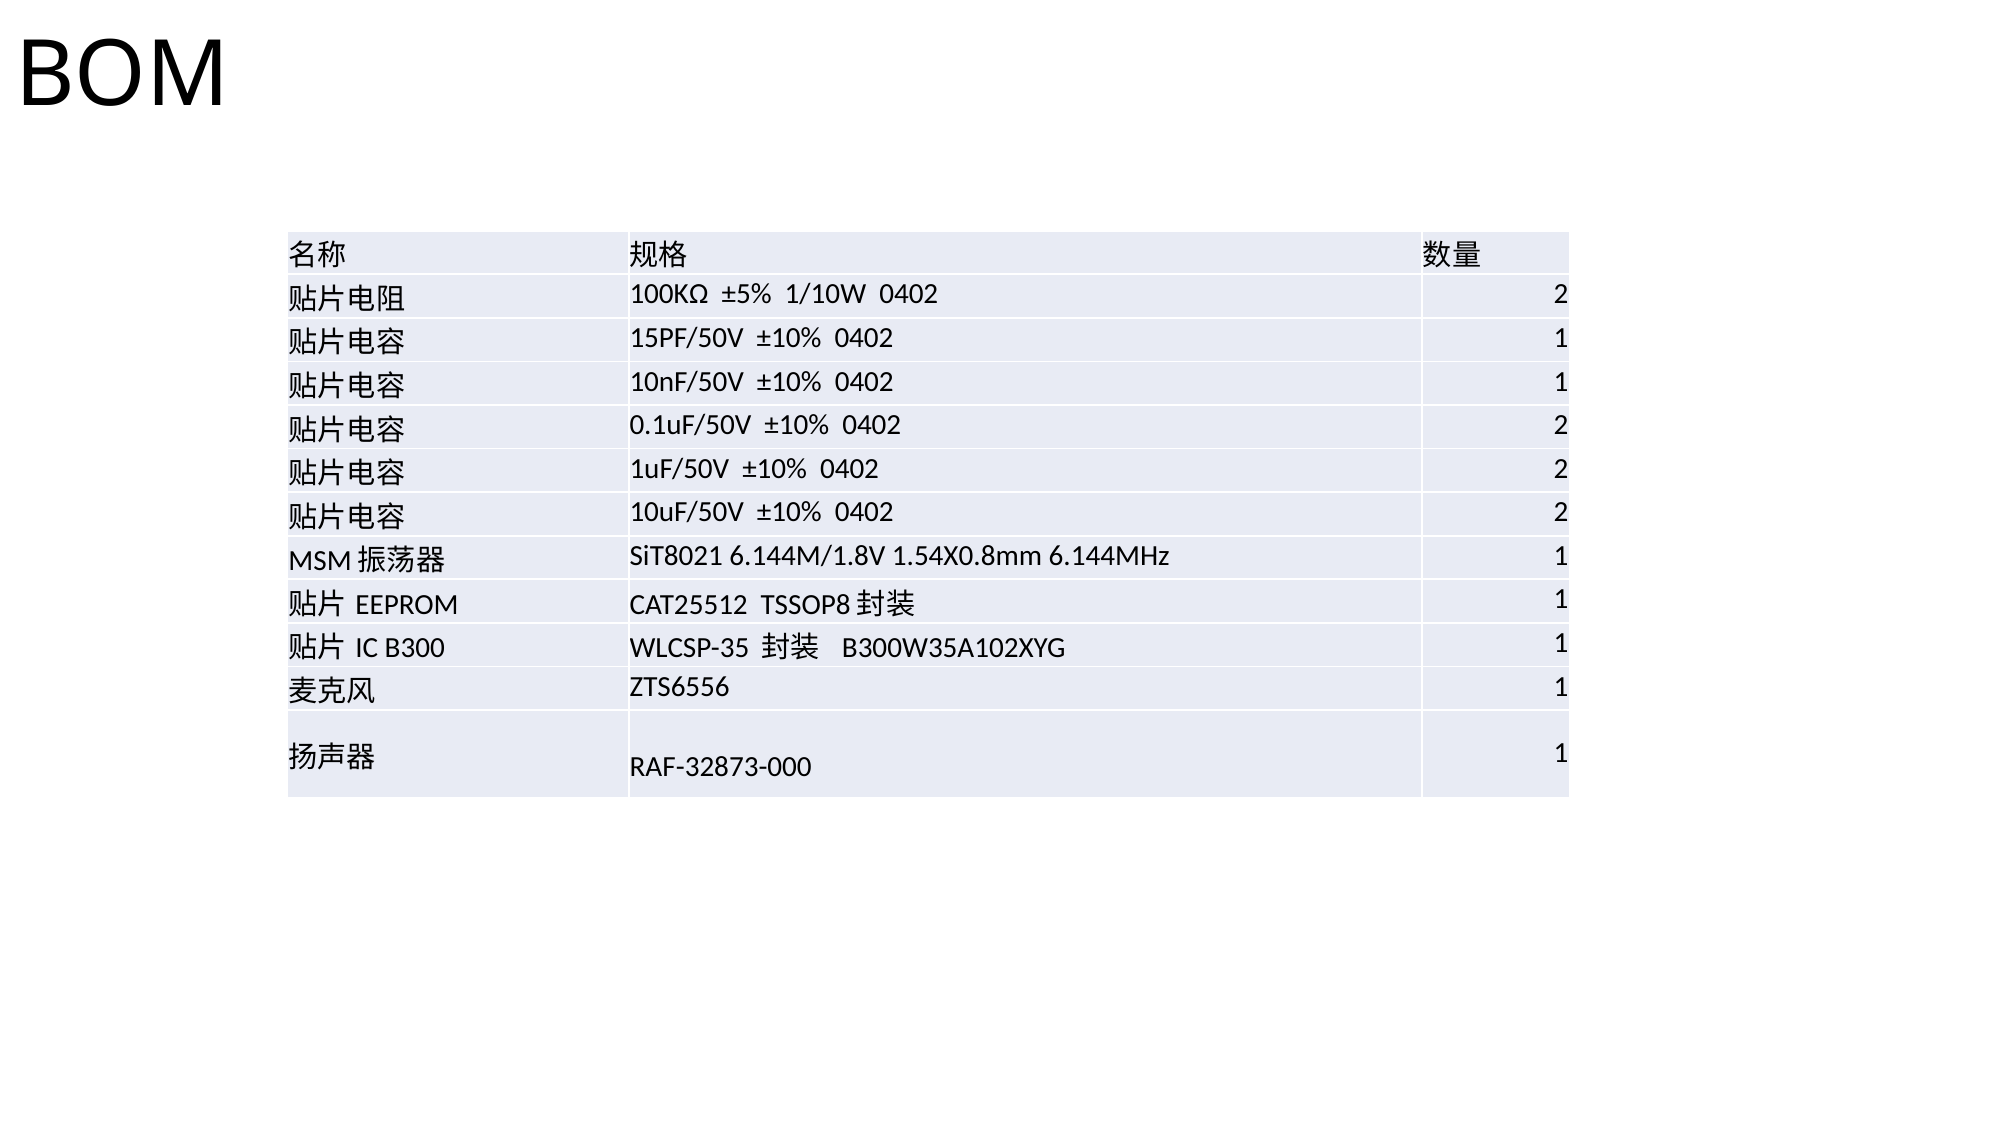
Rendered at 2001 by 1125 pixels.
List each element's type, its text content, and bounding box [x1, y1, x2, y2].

table_header 数量 [1423, 232, 1569, 273]
table_cell 1 [1423, 580, 1569, 622]
table_header 名称 [288, 232, 628, 273]
table_cell 1 [1423, 537, 1569, 578]
table_cell 2 [1423, 493, 1569, 535]
table_cell 贴片电容 [288, 406, 628, 448]
table_cell 贴片IC B300 [288, 624, 628, 666]
table_cell 1uF/50V ±10% 0402 [630, 449, 1421, 491]
table_cell 贴片电容 [288, 362, 628, 404]
table_cell SiT8021 6.144M/1.8V 1.54X0.8mm 6.144MHz [630, 537, 1421, 578]
table_cell 贴片EEPROM [288, 580, 628, 622]
table_cell 贴片电容 [288, 449, 628, 491]
table_cell 1 [1423, 624, 1569, 666]
table_cell 贴片电容 [288, 319, 628, 361]
table_cell 10nF/50V ±10% 0402 [630, 362, 1421, 404]
table_cell 15PF/50V ±10% 0402 [630, 319, 1421, 361]
table_cell CAT25512 TSSOP8封装 [630, 580, 1421, 622]
table_cell 1 [1423, 711, 1569, 797]
table_cell 扬声器 [288, 711, 628, 797]
table_cell 贴片电阻 [288, 275, 628, 317]
table_cell 10uF/50V ±10% 0402 [630, 493, 1421, 535]
title BOM [0, 0, 1725, 153]
table_cell 2 [1423, 406, 1569, 448]
table_cell 贴片电容 [288, 493, 628, 535]
table_cell 1 [1423, 362, 1569, 404]
table_cell ZTS6556 [630, 667, 1421, 709]
table_cell 1 [1423, 667, 1569, 709]
table_cell 100KΩ ±5% 1/10W 0402 [630, 275, 1421, 317]
table_cell 麦克风 [288, 667, 628, 709]
table_cell 2 [1423, 275, 1569, 317]
table_cell 2 [1423, 449, 1569, 491]
table_cell RAF-32873-000 [630, 711, 1421, 797]
table_cell WLCSP-35 封装 B300W35A102XYG [630, 624, 1421, 666]
table_cell MSM振荡器 [288, 537, 628, 578]
table_cell 0.1uF/50V ±10% 0402 [630, 406, 1421, 448]
table_header 规格 [630, 232, 1421, 273]
table_cell 1 [1423, 319, 1569, 361]
